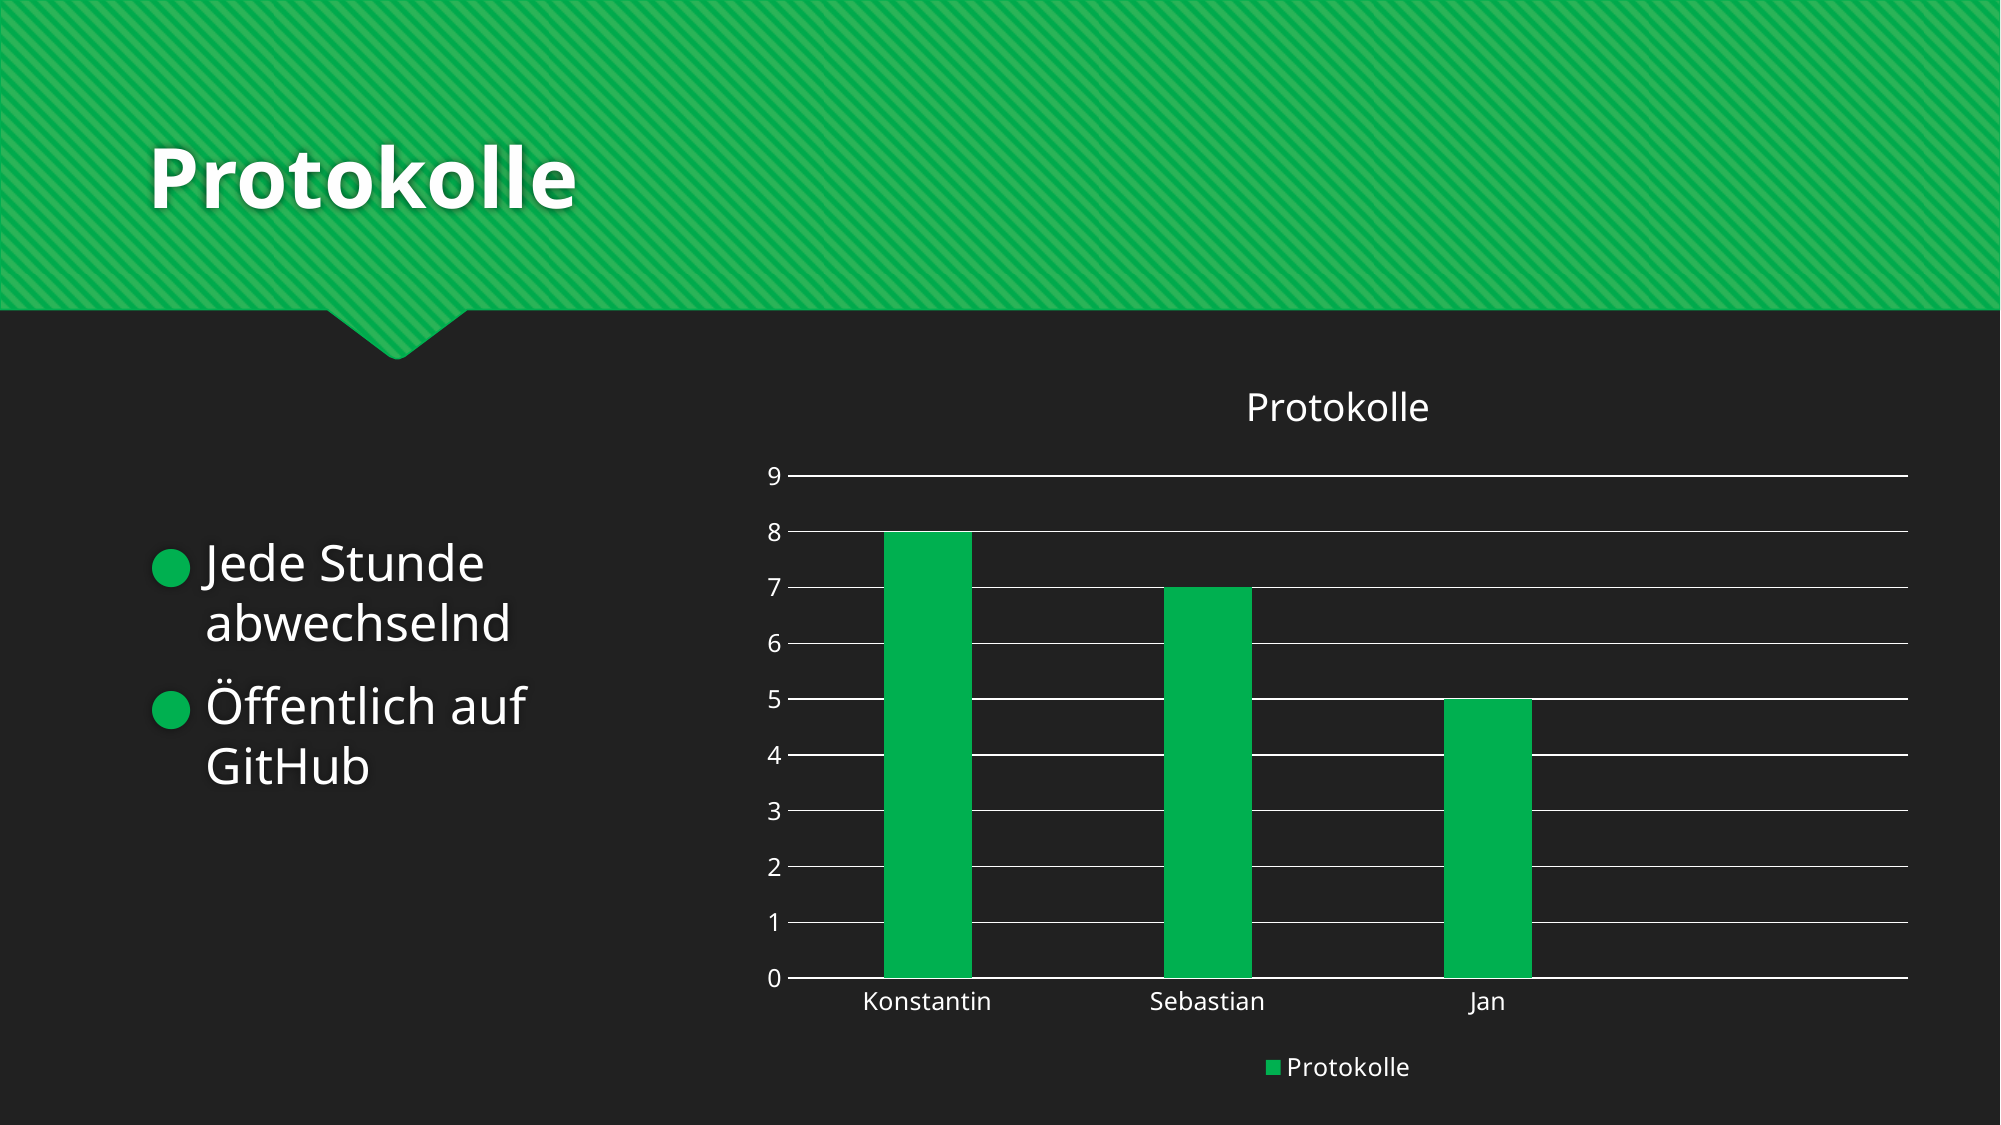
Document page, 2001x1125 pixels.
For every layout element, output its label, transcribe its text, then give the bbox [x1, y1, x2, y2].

chart [743, 344, 1933, 1091]
list Jede Stunde abwechselnd Öffentlich auf GitHub [134, 364, 743, 962]
title Protokolle [132, 73, 1868, 233]
